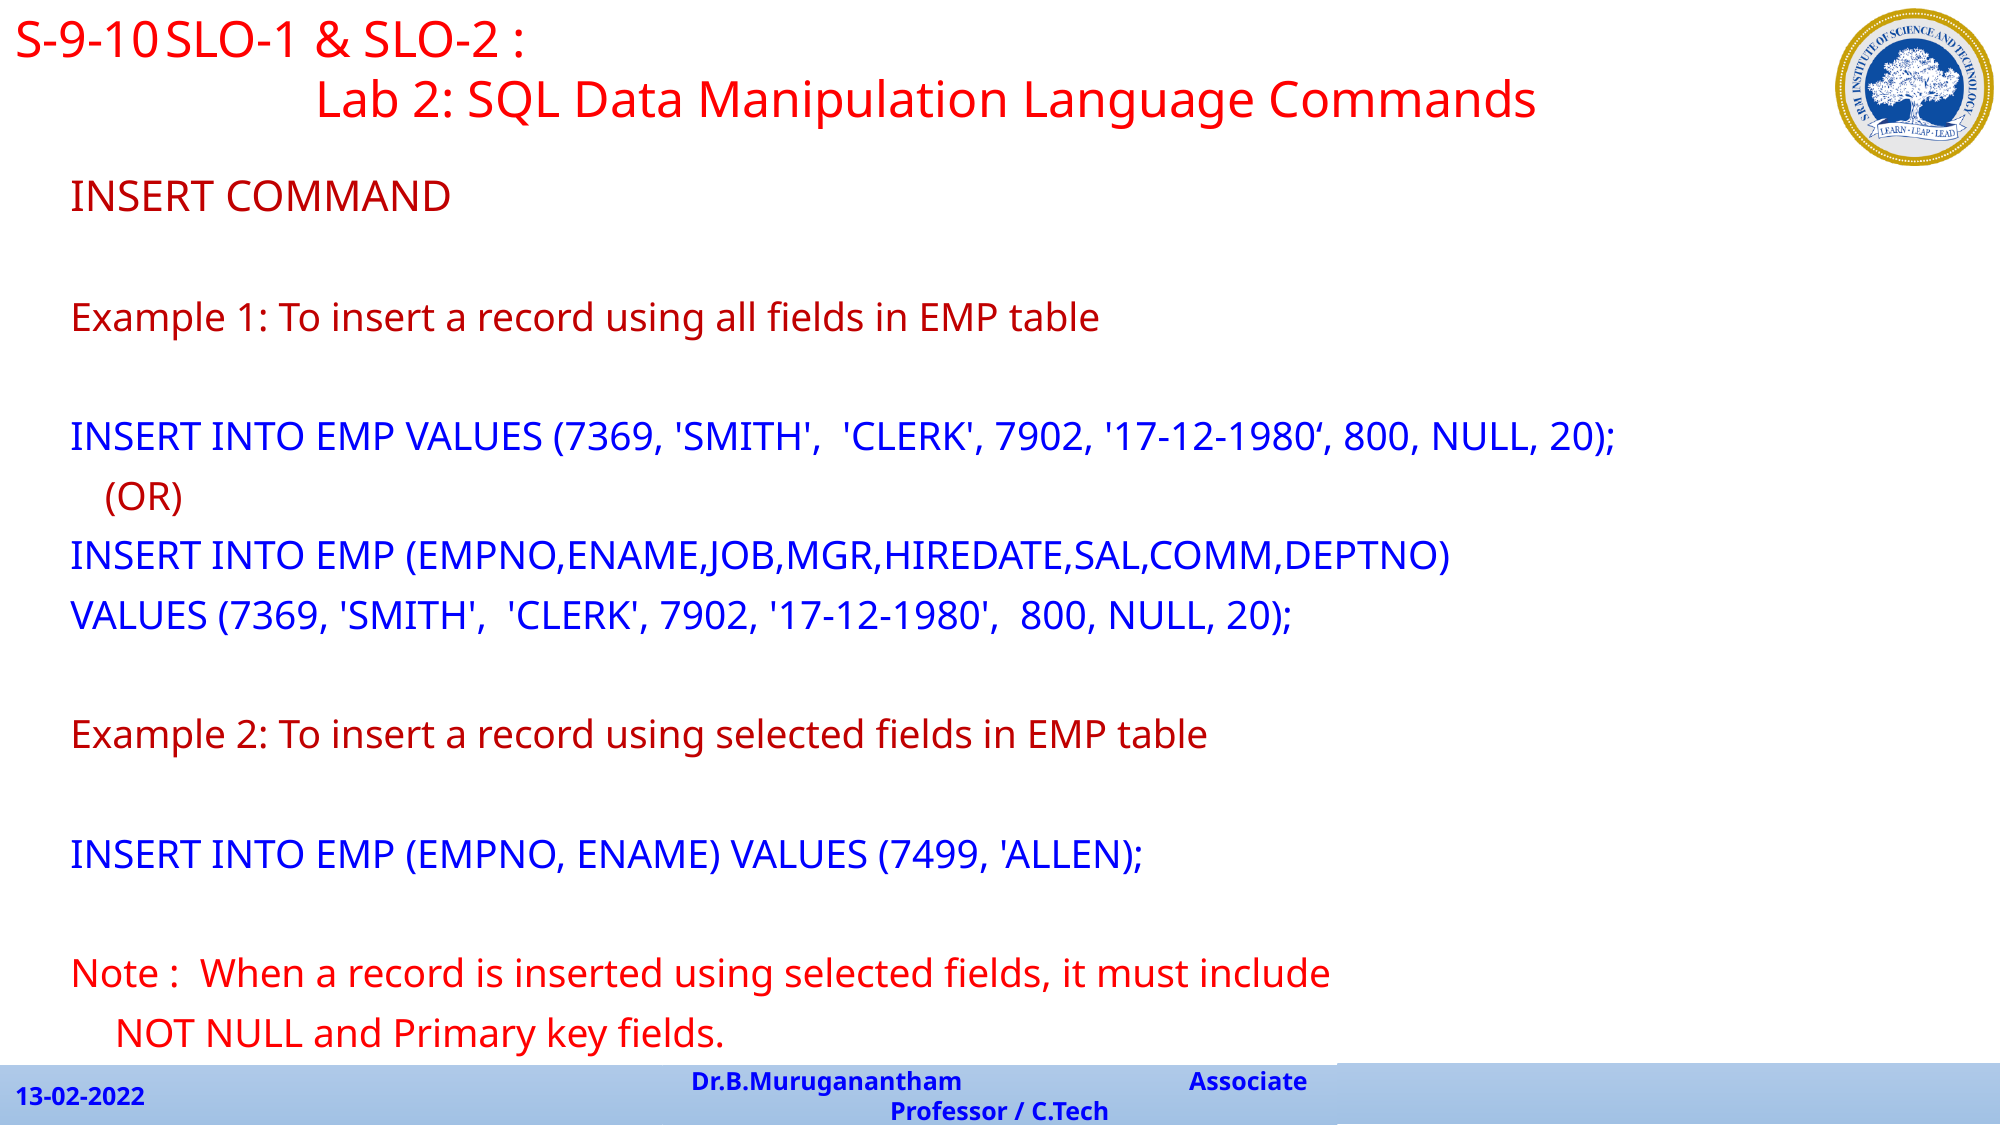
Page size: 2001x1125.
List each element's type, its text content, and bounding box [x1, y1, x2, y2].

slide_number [0, 1065, 662, 1125]
footer Dr.B.Muruganantham Associate Professor / C.Tech [662, 1065, 1338, 1125]
slide_number [1337, 1063, 2000, 1124]
list INSERT COMMAND Example 1: To insert a record using all fields in EMP table INSERT INTO EMP VALUES (7369, 'SMITH', 'CLERK', 7902, '17-12-1980‘, 800, NULL, 20); (OR) INSERT INTO EMP (EMPNO,ENAME,JOB,MGR,HIREDATE,SAL,COMM,DEPTNO) VALUES (7369, 'SMITH', 'CLERK', 7902, '17-12-1980', 800, NULL, 20); Example 2: To insert a record using selected fields in EMP table INSERT INTO EMP (EMPNO, ENAME) VALUES (7499, 'ALLEN); Note : When a record is inserted using selected fields, it must include NOT NULL and Primary key fields. [55, 167, 1938, 1065]
picture [1835, 8, 1994, 166]
text_box S-9-10 SLO-1 & SLO-2 : Lab 2: SQL Data Manipulation Language Commands [0, 0, 1806, 135]
